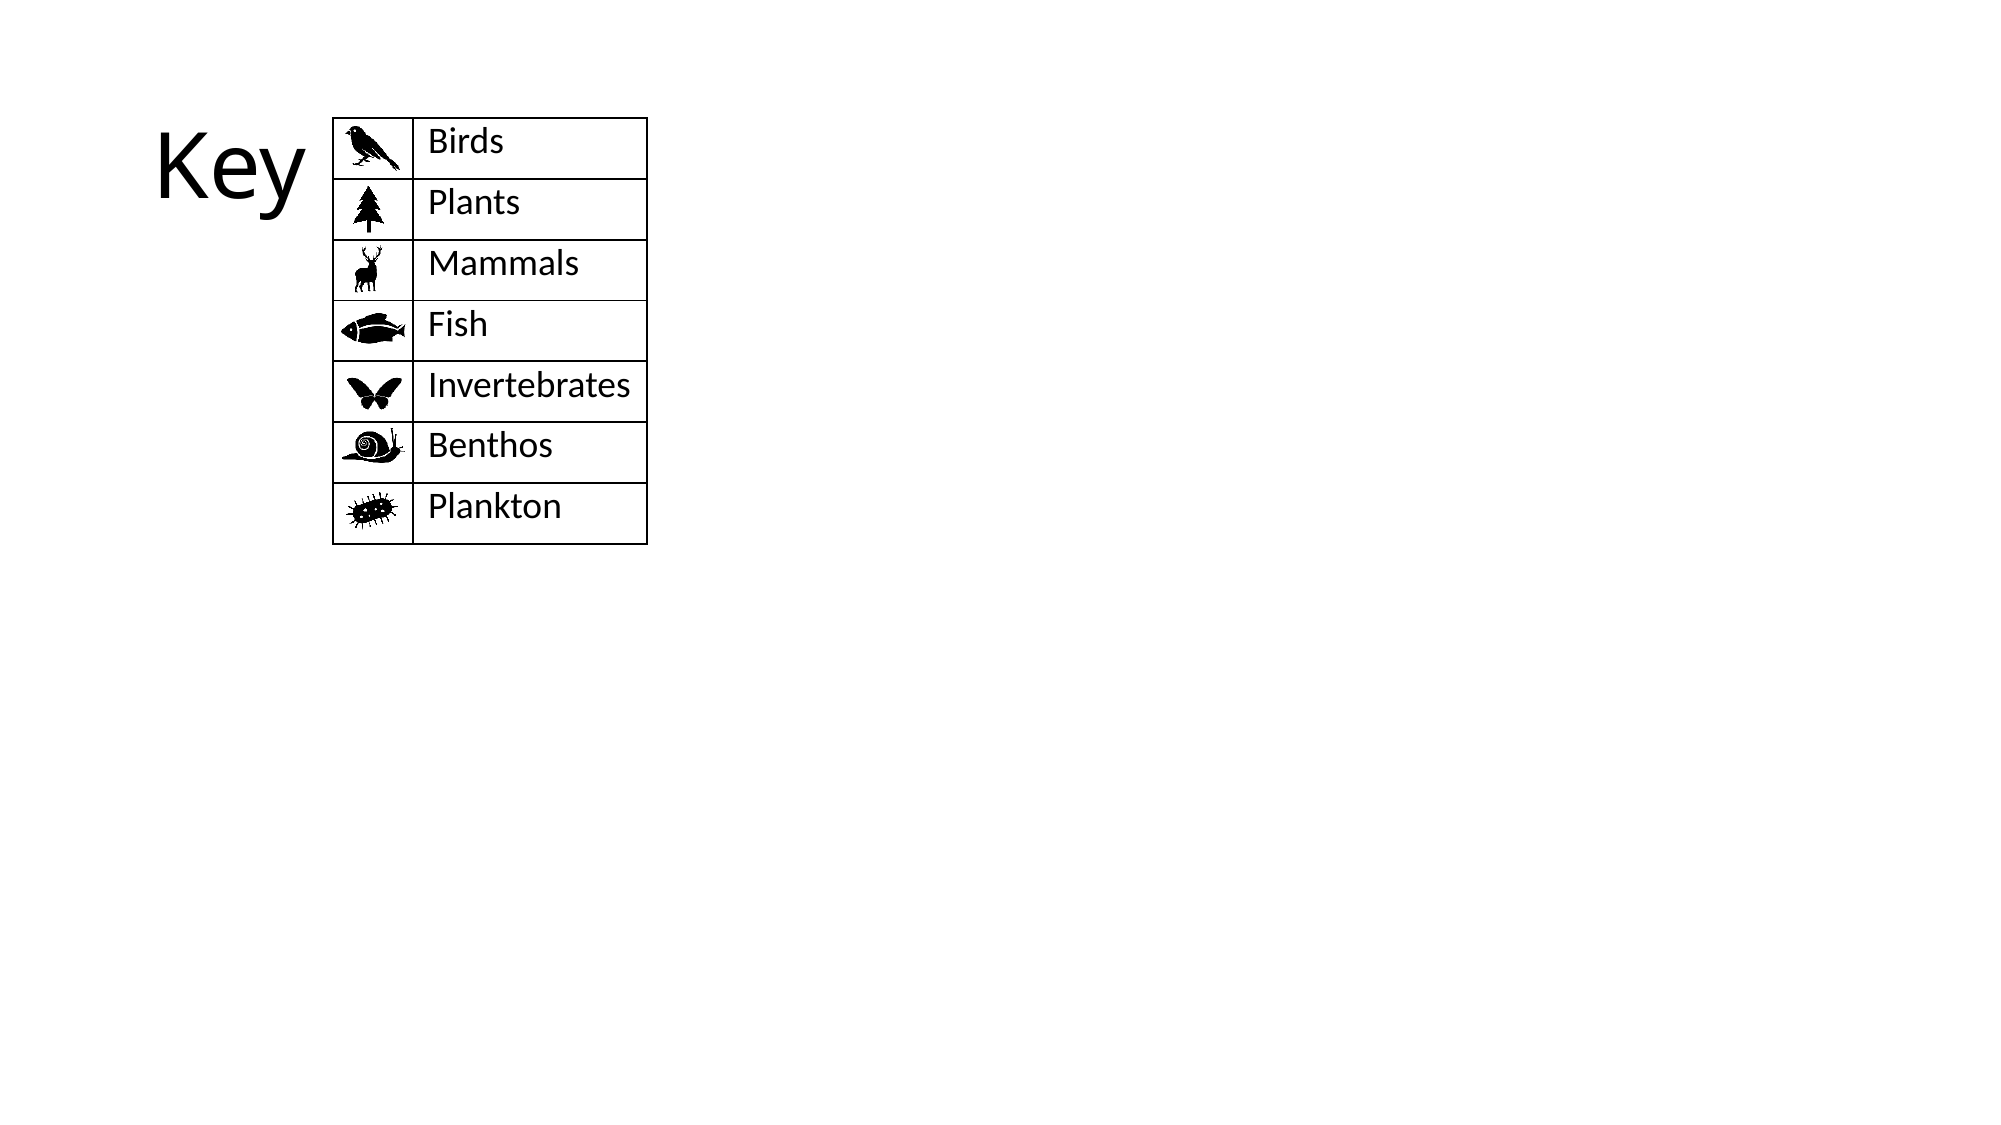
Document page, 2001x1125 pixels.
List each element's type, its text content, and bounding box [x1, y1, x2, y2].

table_cell Fish [414, 301, 646, 360]
picture [341, 120, 405, 175]
table_cell [334, 484, 412, 543]
table_cell [334, 301, 412, 360]
table_cell Benthos [414, 423, 646, 482]
table_cell [334, 241, 412, 300]
table_cell Invertebrates [414, 362, 646, 421]
table_cell Plankton [414, 484, 646, 543]
picture [340, 367, 406, 421]
picture [339, 487, 401, 537]
picture [341, 185, 395, 233]
table_header [334, 119, 412, 178]
picture [333, 312, 410, 351]
table_cell [334, 180, 412, 239]
table_header Birds [414, 119, 646, 178]
table_cell Mammals [414, 241, 646, 300]
table_cell [334, 423, 412, 482]
table_cell Plants [414, 180, 646, 239]
table_cell [334, 362, 412, 421]
picture [340, 245, 387, 293]
picture [339, 426, 407, 468]
title Key [137, 59, 1863, 278]
